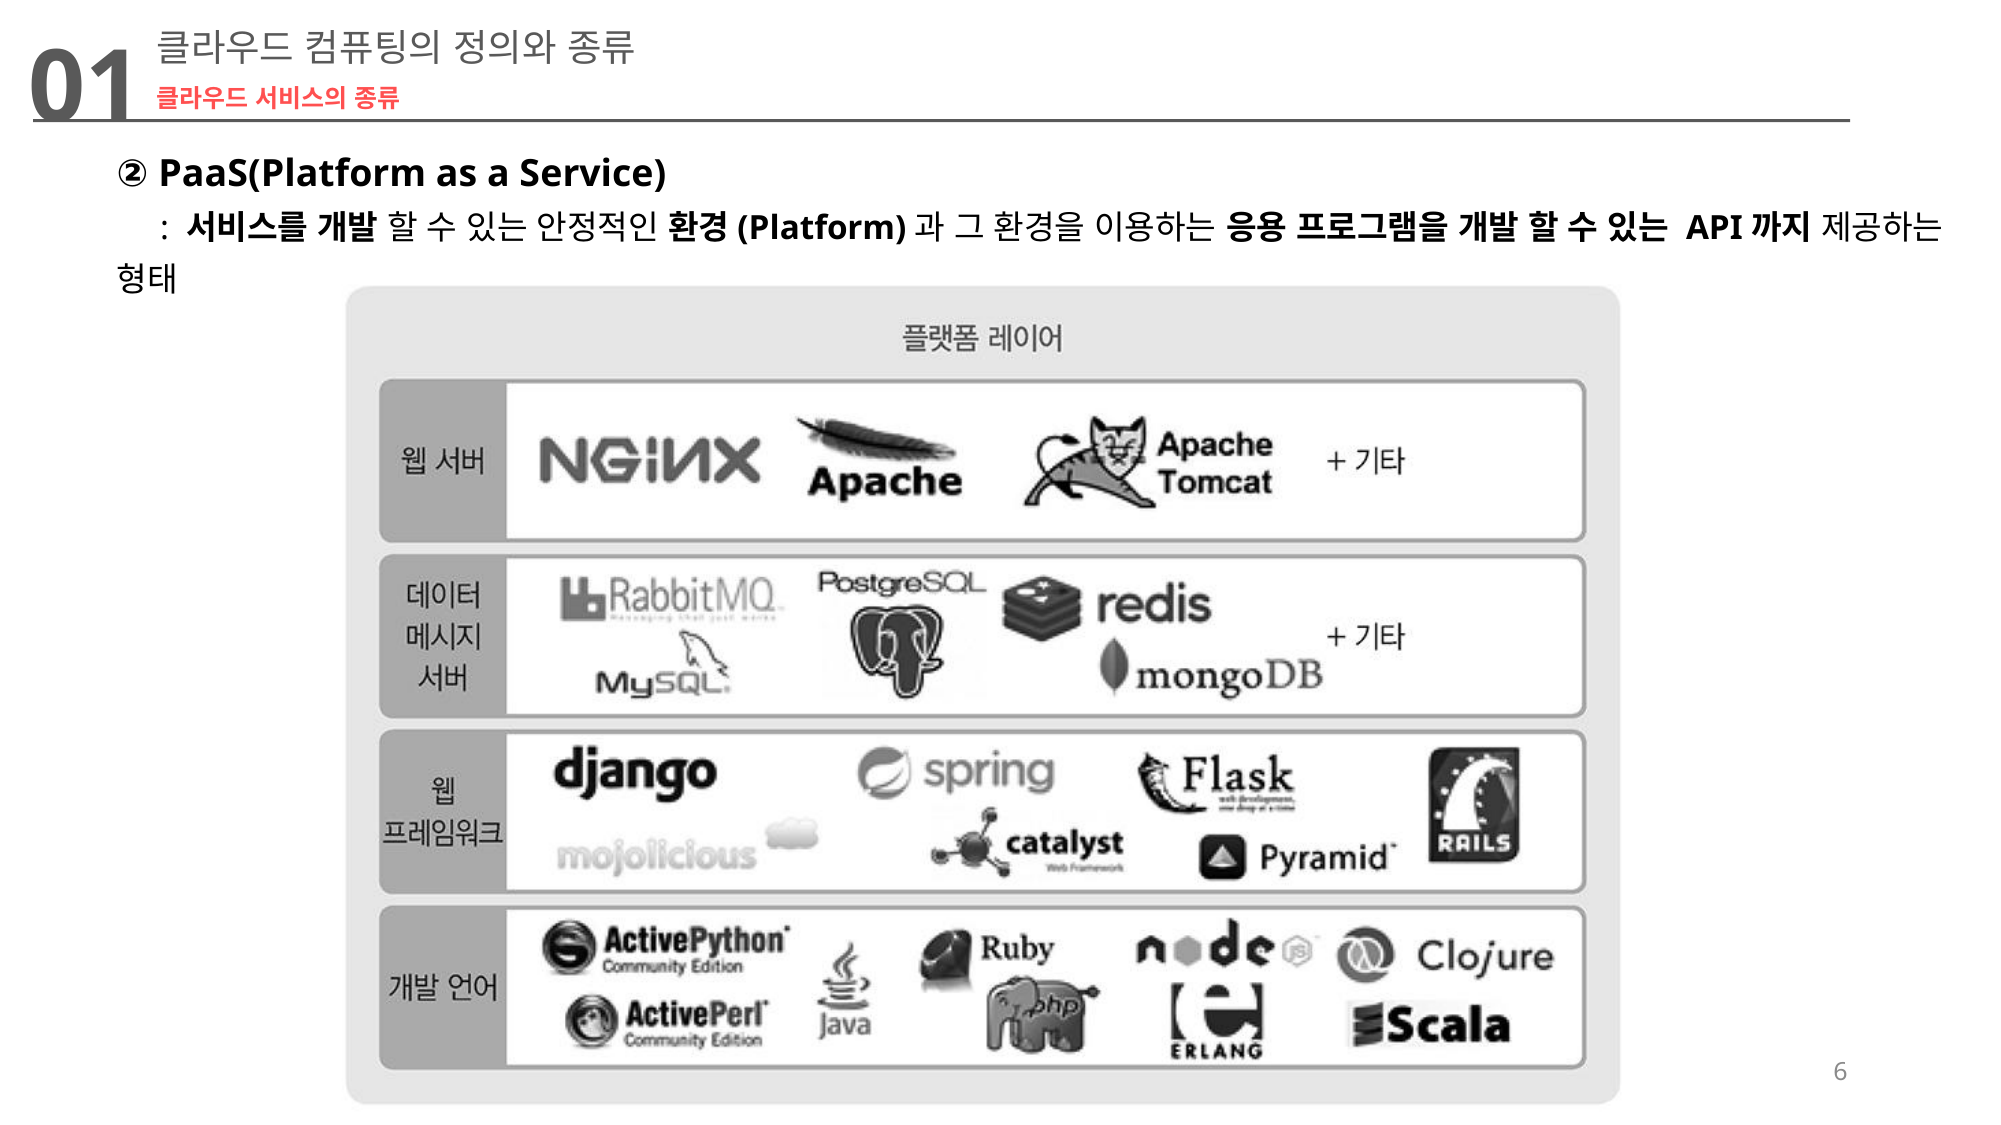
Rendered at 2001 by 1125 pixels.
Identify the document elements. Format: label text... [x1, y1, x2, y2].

slide_number 6 [1623, 1042, 1863, 1103]
text_box ② PaaS(Platform as a Service) : 서비스를 개발 할 수 있는 안정적인 환경(Platform)과 그 환경을 이용하는 응용 프로그램을 개발 할 수 있는 API까지 제공하는 형태 [101, 134, 1986, 254]
text_box [720, 118, 1851, 123]
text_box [13, 14, 720, 151]
picture [341, 263, 1623, 1125]
